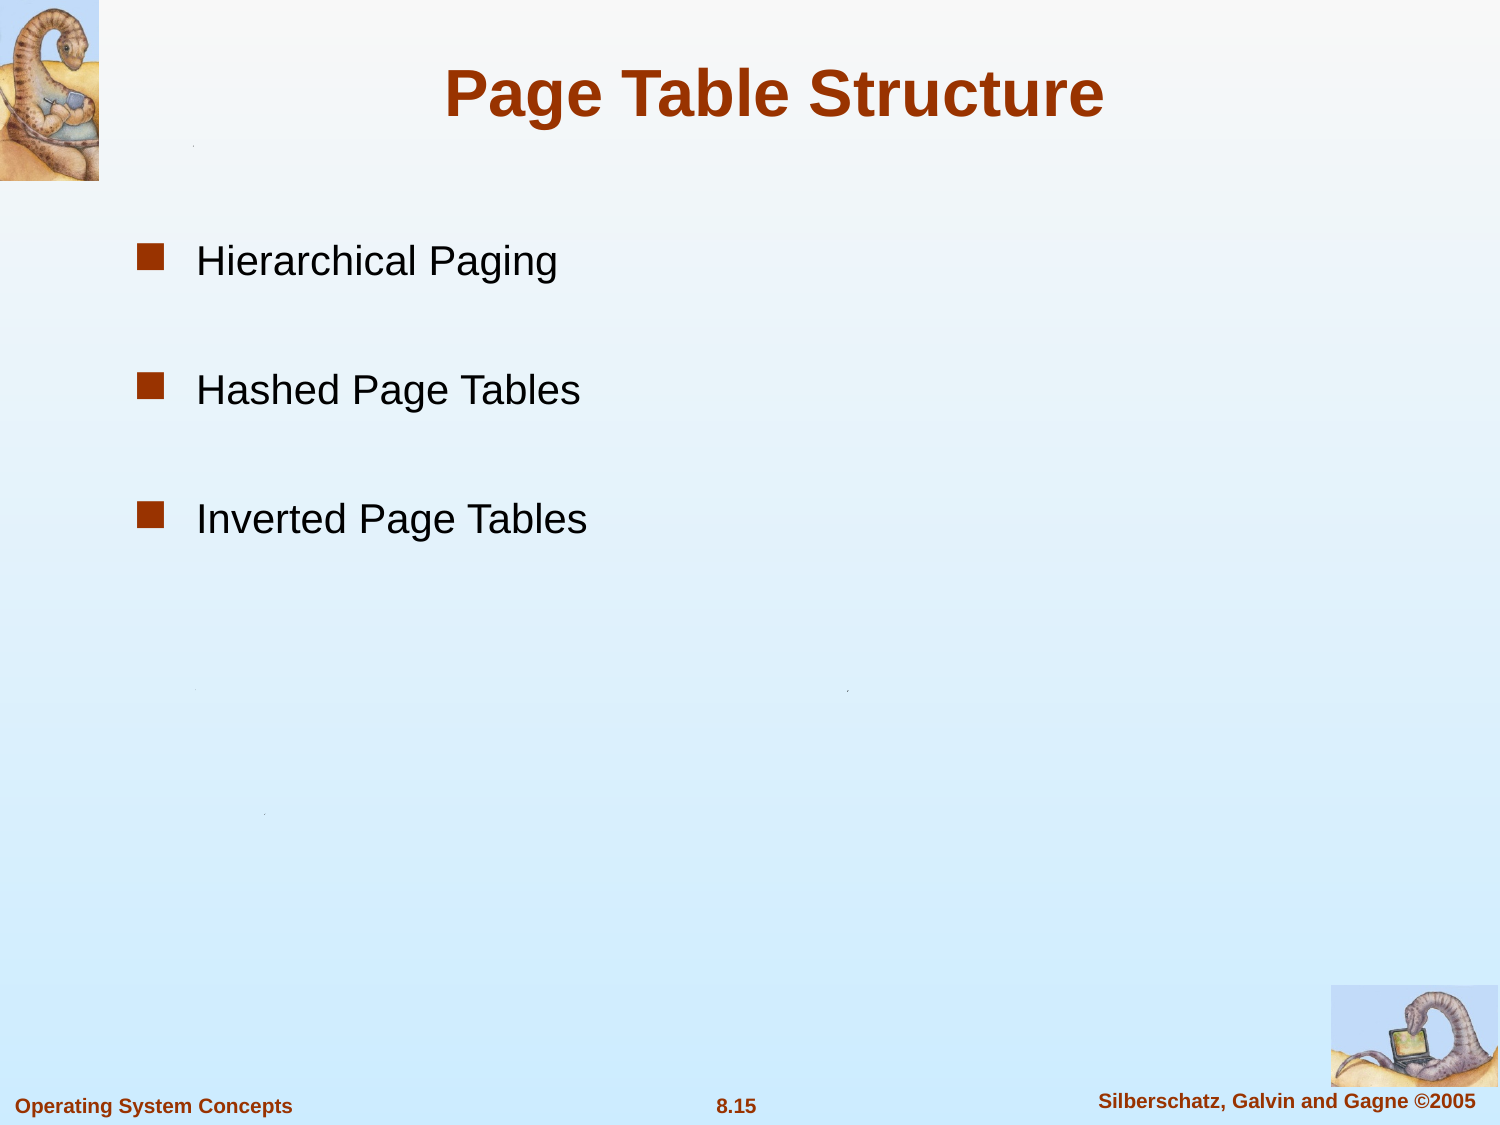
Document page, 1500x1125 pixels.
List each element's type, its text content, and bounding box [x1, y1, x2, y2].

picture [1331, 985, 1498, 1087]
picture [0, 0, 99, 181]
title Page Table Structure [112, 37, 1438, 138]
list Hierarchical Paging Hashed Page Tables Inverted Page Tables [124, 225, 1332, 962]
